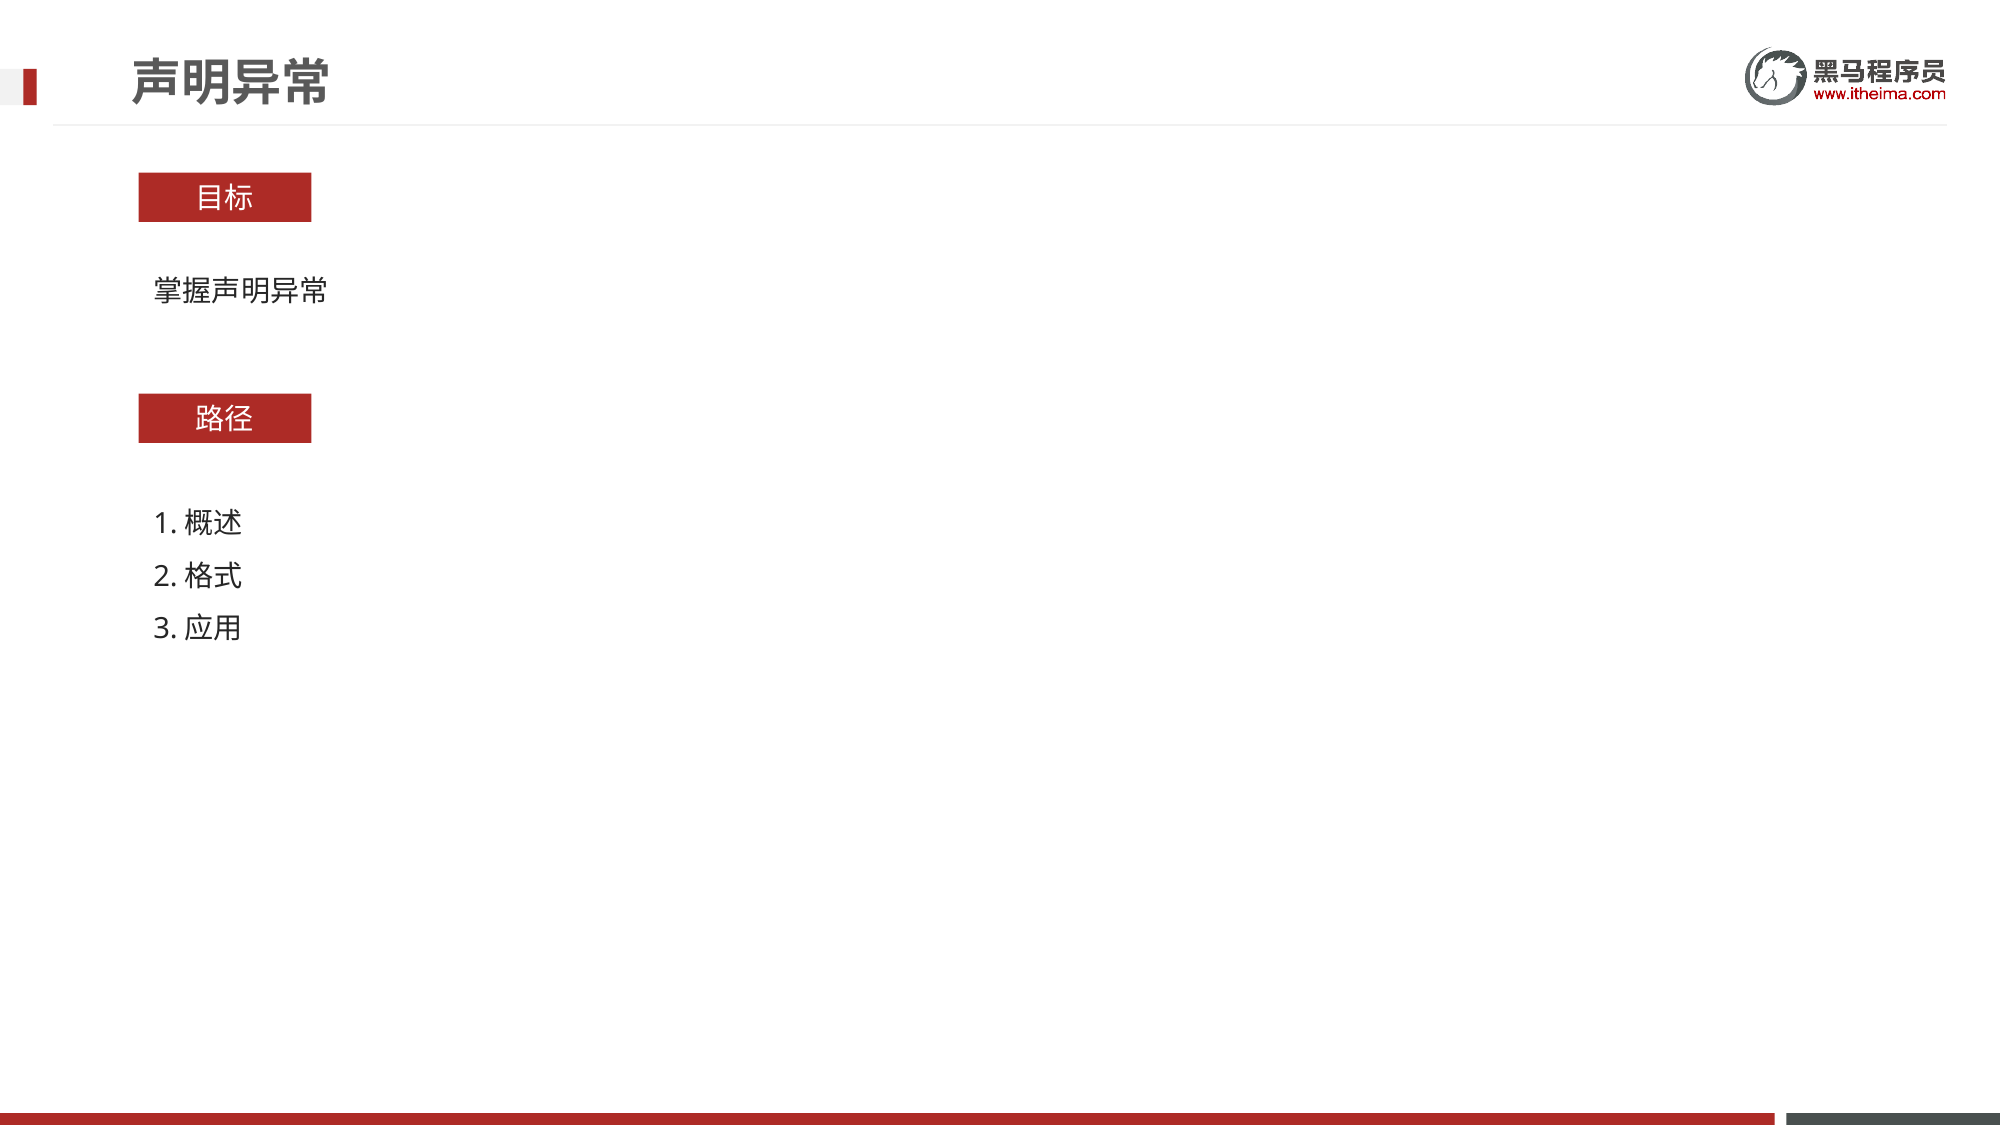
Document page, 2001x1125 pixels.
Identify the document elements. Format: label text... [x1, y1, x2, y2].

text_box 目标 [136, 171, 313, 224]
text_box 路径 [136, 392, 313, 445]
text_box 掌握声明异常 [138, 247, 911, 315]
title 声明异常 [116, 38, 1556, 124]
picture [1744, 46, 1946, 106]
text_box 1.概述 2.格式 3.应用 [138, 479, 911, 652]
